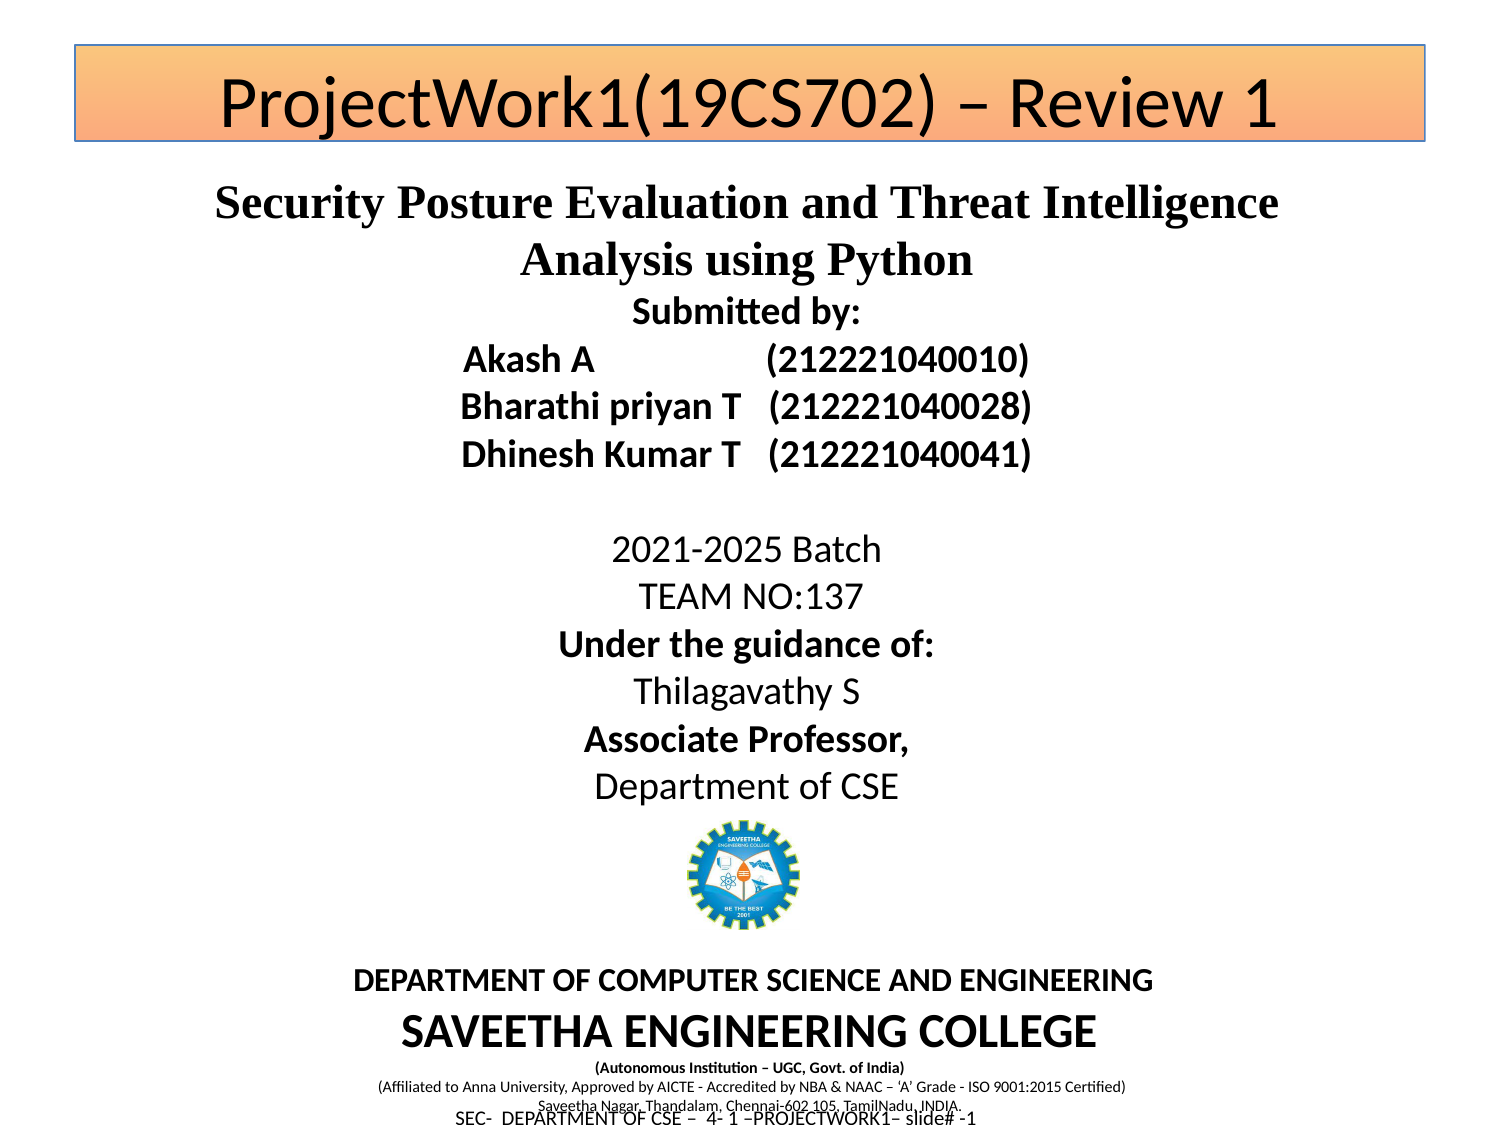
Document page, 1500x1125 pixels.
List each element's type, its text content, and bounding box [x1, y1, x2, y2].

picture [687, 820, 801, 931]
text_box DEPARTMENT OF COMPUTER SCIENCE AND ENGINEERING SAVEETHA ENGINEERING COLLEGE (Autonomous Institution – UGC, Govt. of India) (Affiliated to Anna University, Approved by AICTE - Accredited by NBA & NAAC – ‘A’ Grade - ISO 9001:2015 Certified) Saveetha Nagar, Thandalam, Chennai-602 105, TamilNadu, INDIA. [0, 912, 1500, 1125]
text_box ProjectWork1(19CS702) – Review 1 [74, 45, 1425, 150]
text_box Security Posture Evaluation and Threat Intelligence Analysis using Python Submitted by: Akash A (212221040010) Bharathi priyan T (212221040028) Dhinesh Kumar T (212221040041) 2021-2025 Batch TEAM NO:137 Under the guidance of: Thilagavathy S Associate Professor, Department of CSE [37, 162, 1457, 821]
